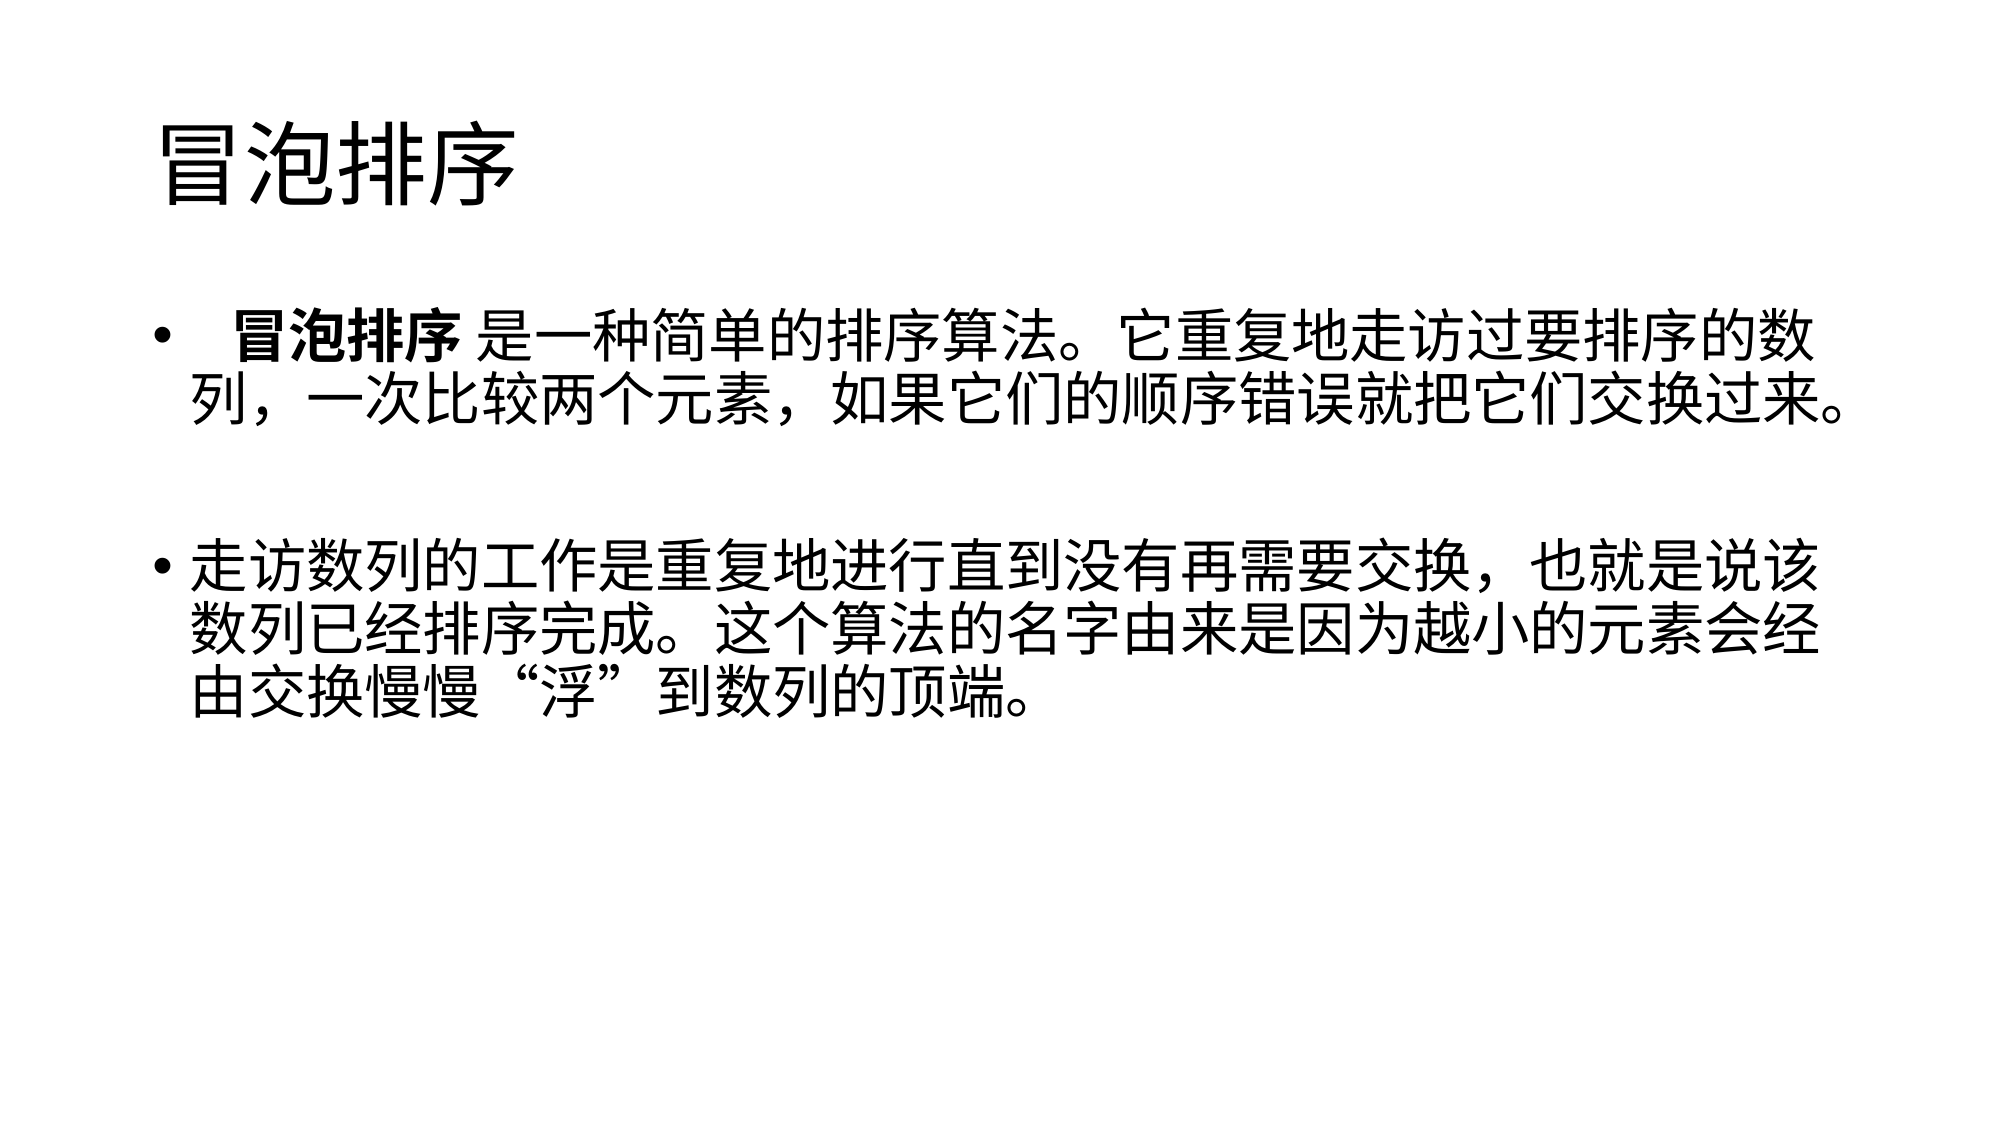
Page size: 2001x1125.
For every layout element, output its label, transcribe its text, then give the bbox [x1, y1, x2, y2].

list 冒泡排序 是一种简单的排序算法。它重复地走访过要排序的数列，一次比较两个元素，如果它们的顺序错误就把它们交换过来。 走访数列的工作是重复地进行直到没有再需要交换，也就是说该数列已经排序完成。这个算法的名字由来是因为越小的元素会经由交换慢慢“浮”到数列的顶端。 [137, 299, 1863, 1014]
title 冒泡排序 [137, 59, 1863, 278]
